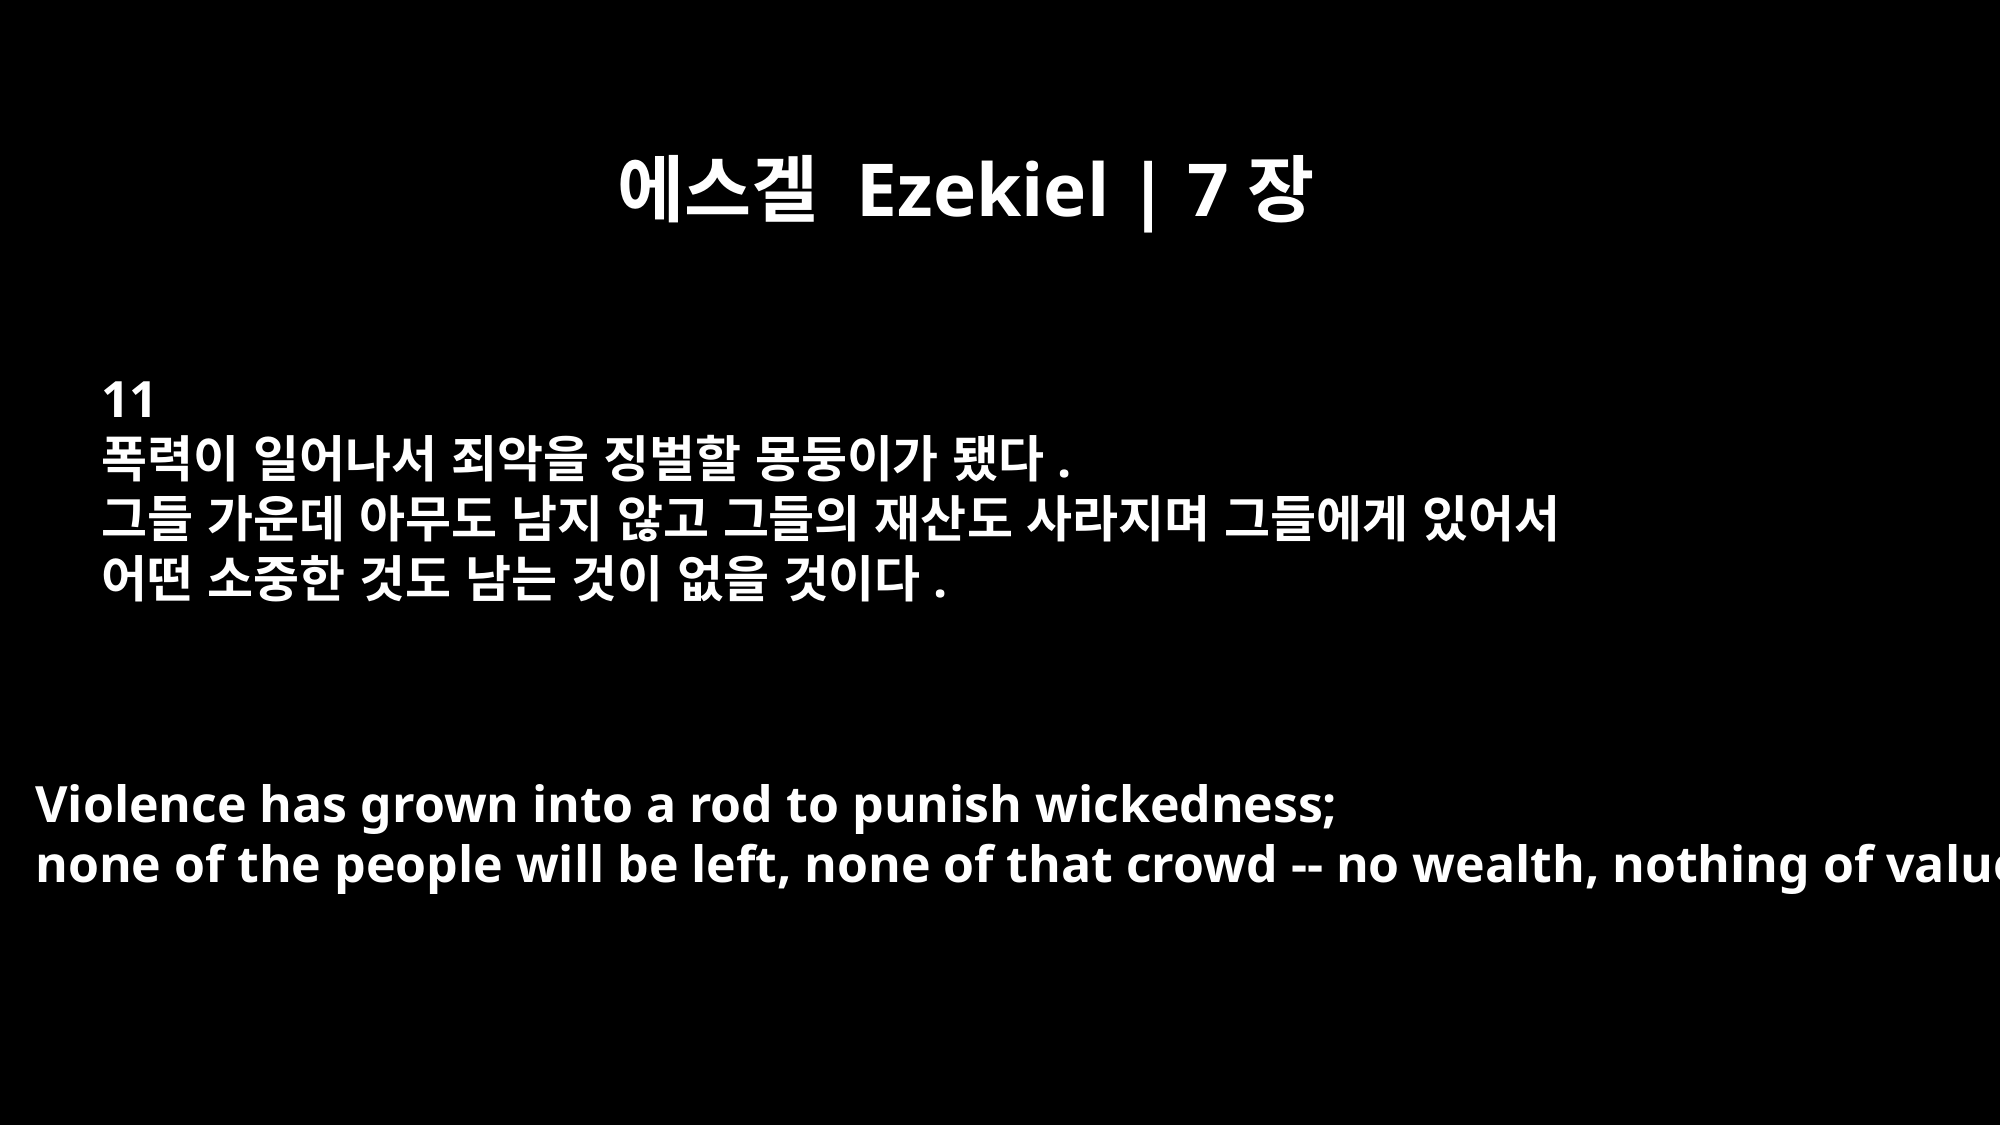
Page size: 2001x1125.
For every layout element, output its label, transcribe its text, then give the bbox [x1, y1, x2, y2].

text_box 11 폭력이 일어나서 죄악을 징벌할 몽둥이가 됐다. 그들 가운데 아무도 남지 않고 그들의 재산도 사라지며 그들에게 있어서 어떤 소중한 것도 남는 것이 없을 것이다. [86, 359, 1591, 615]
text_box Violence has grown into a rod to punish wickedness; none of the people will be left, none of that crowd -- no wealth, nothing of value. [20, 764, 2000, 900]
text_box 에스겔 Ezekiel | 7장 [602, 136, 1330, 239]
